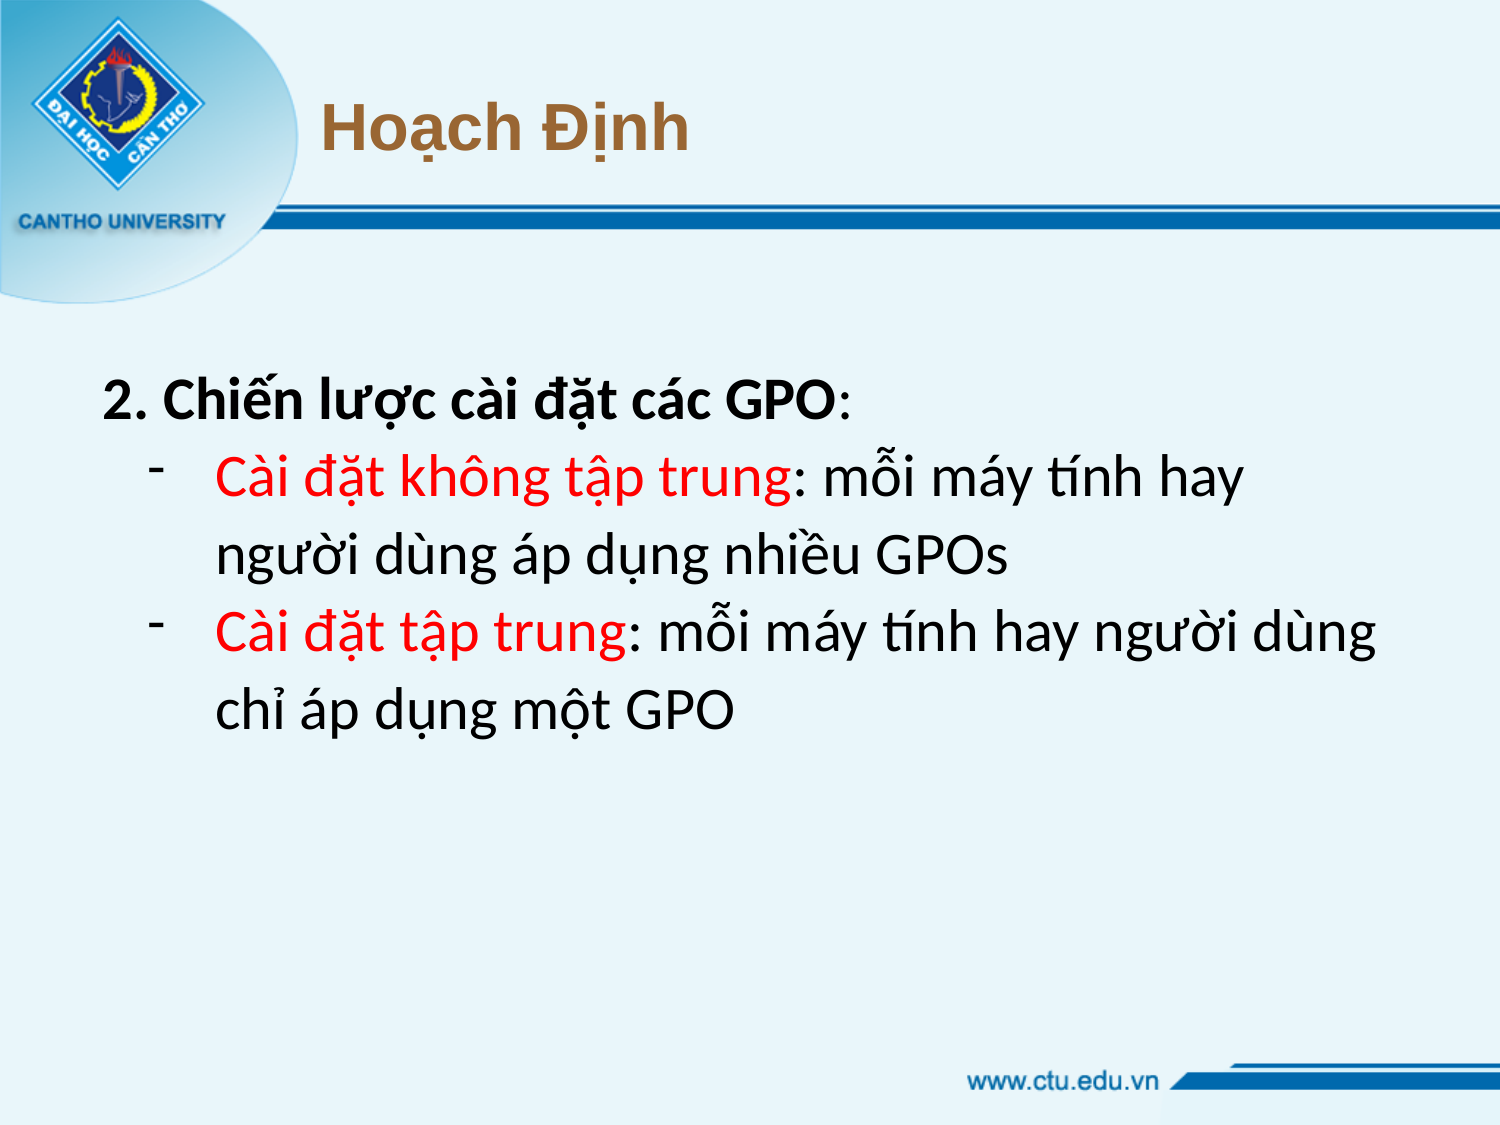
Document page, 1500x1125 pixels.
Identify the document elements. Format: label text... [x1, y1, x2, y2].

picture [0, 0, 1500, 1125]
list 2. Chiến lược cài đặt các GPO: Cài đặt không tập trung: mỗi máy tính hay người dùng áp dụng nhiều GPOs Cài đặt tập trung: mỗi máy tính hay người dùng chỉ áp dụng một GPO [87, 346, 1413, 779]
title Hoạch Định [305, 46, 1469, 202]
